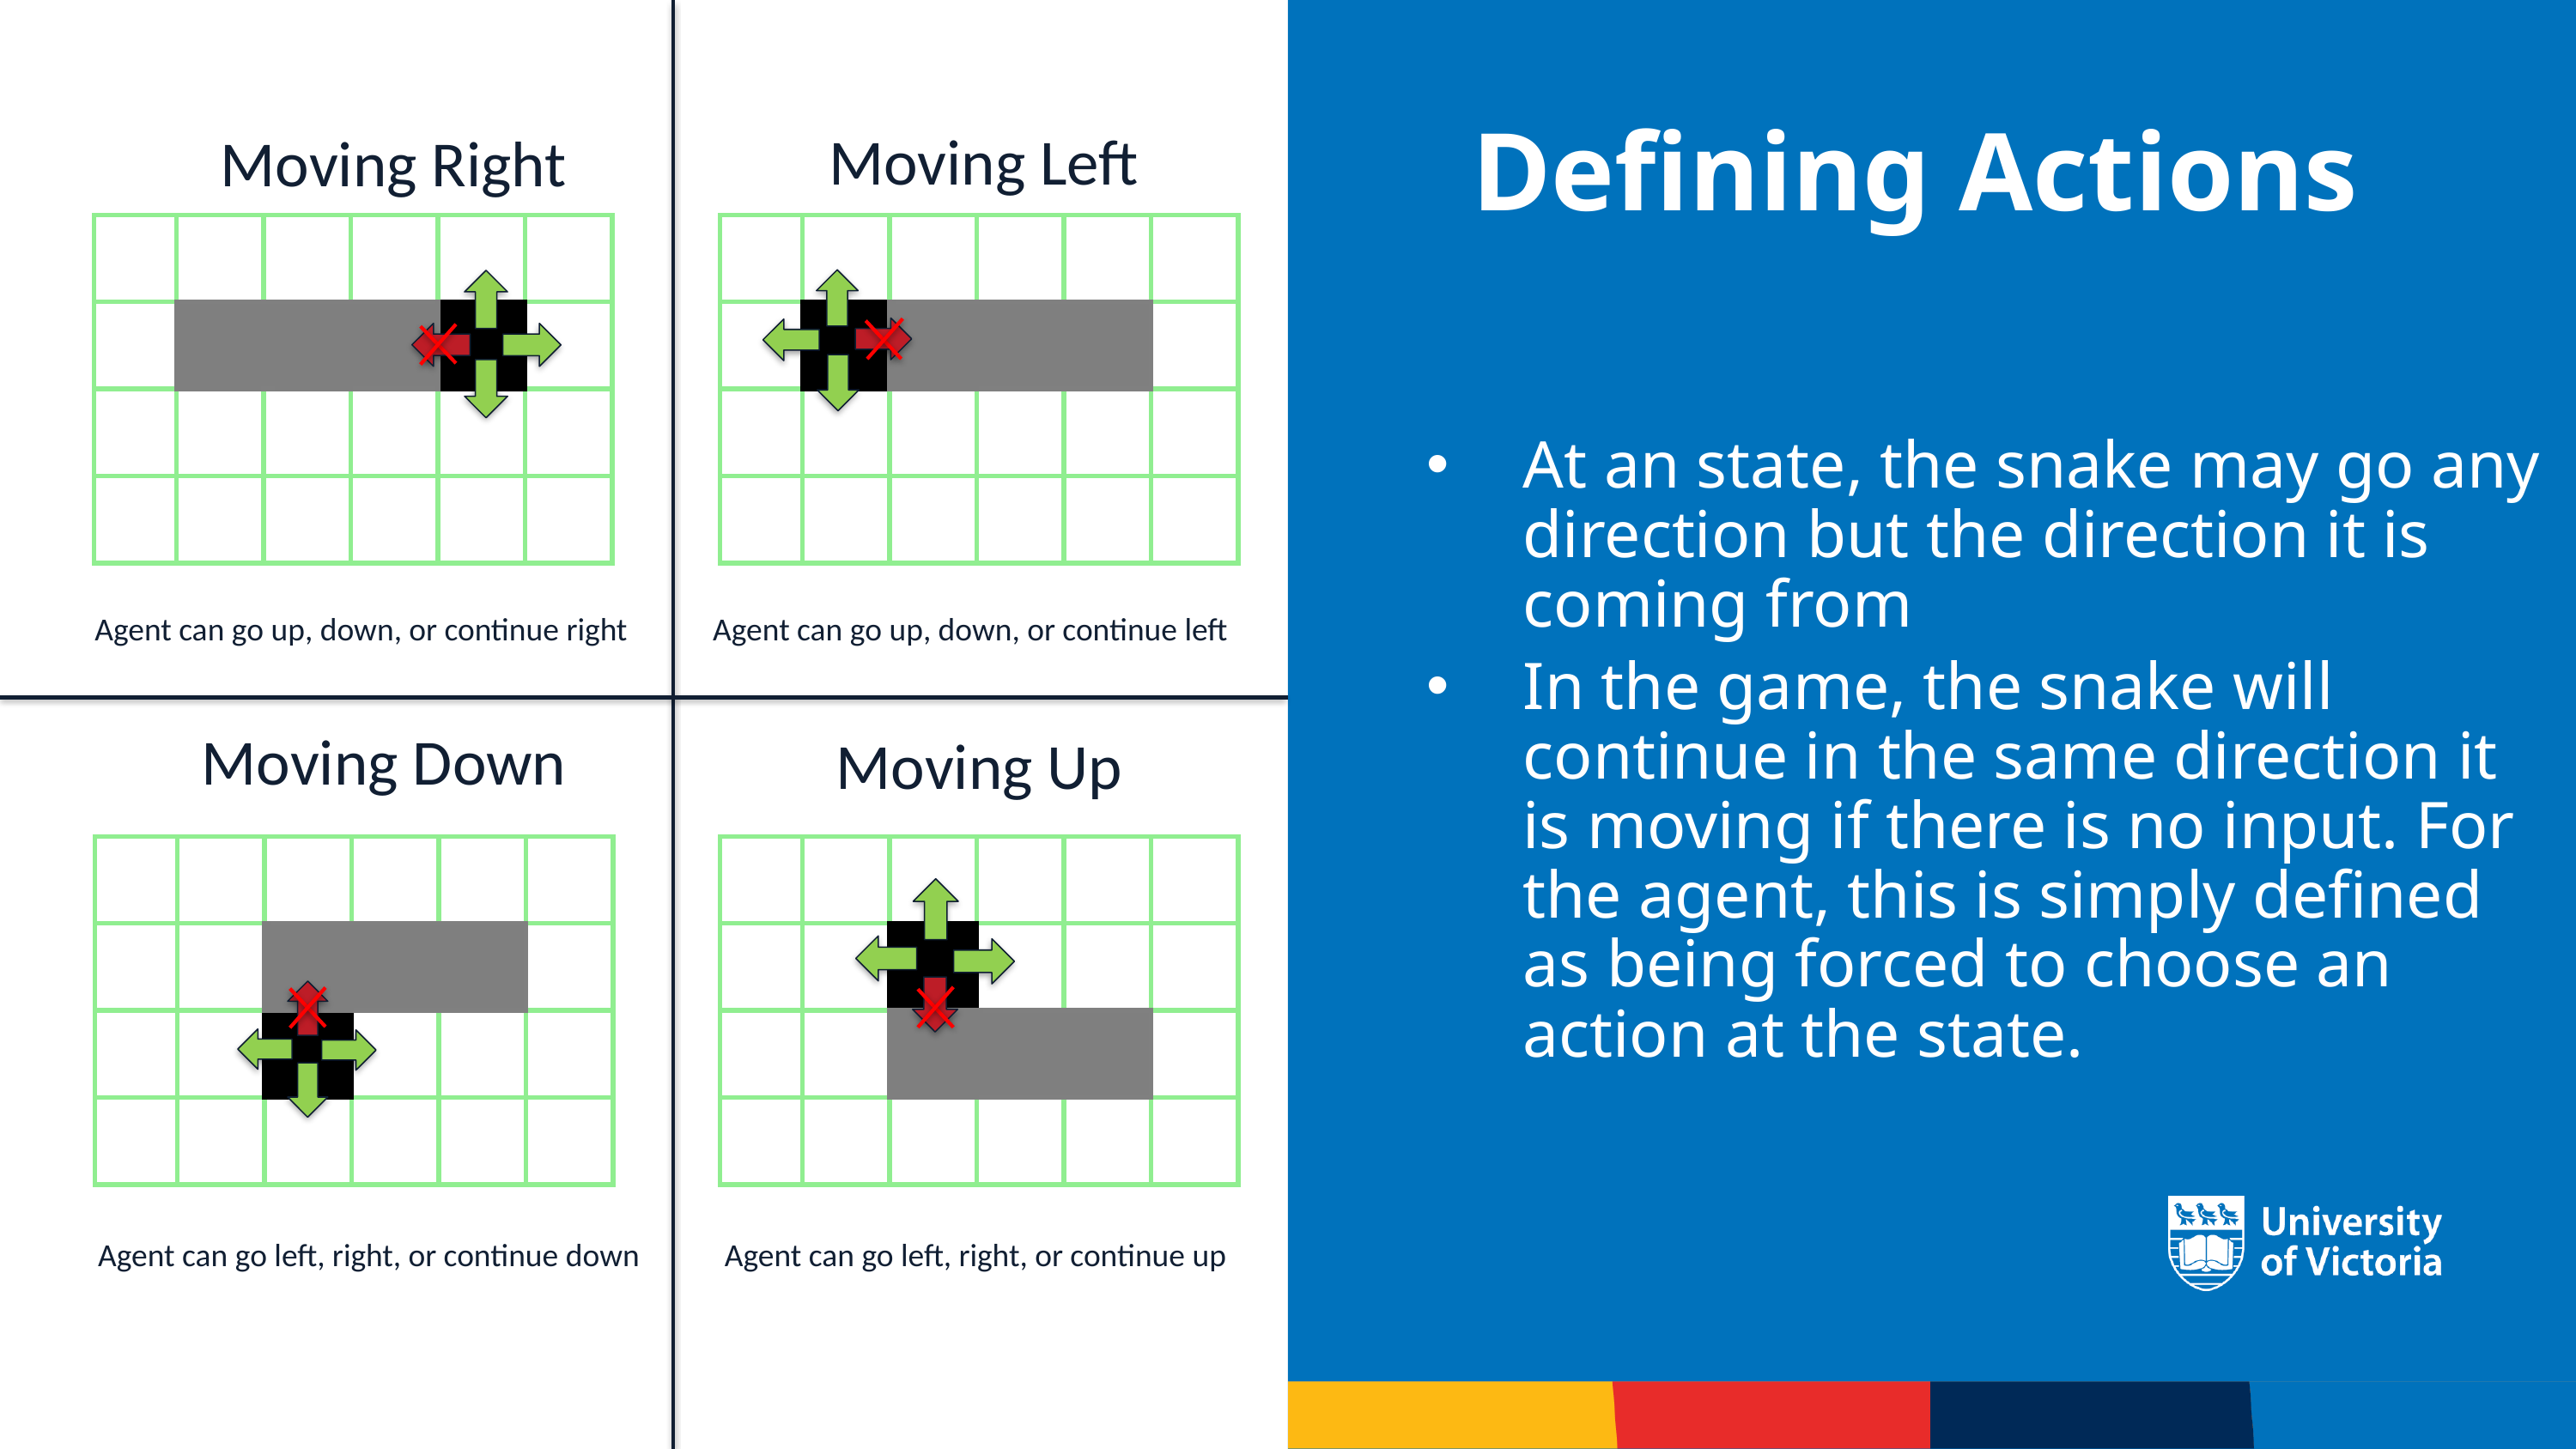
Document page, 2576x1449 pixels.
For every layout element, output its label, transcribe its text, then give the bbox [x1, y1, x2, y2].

text_box Agent can go up, down, or continue left [700, 602, 1241, 653]
title Defining Actions [1423, 122, 2408, 525]
picture [0, 0, 671, 695]
list At an state, the snake may go any direction but the direction it is coming from In the game, the snake will continue in the same direction it is moving if there is no input. For the agent, this is simply defined as being forced to choose an action at the state. [1426, 380, 2551, 1281]
text_box Moving Up [823, 718, 1136, 809]
text_box Agent can go up, down, or continue right [82, 602, 641, 653]
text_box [917, 986, 954, 1028]
picture [675, 0, 2576, 1449]
text_box Moving Left [816, 114, 1152, 205]
text_box Agent can go left, right, or continue up [712, 1228, 1240, 1280]
text_box Moving Down [189, 713, 580, 804]
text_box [420, 324, 457, 365]
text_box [289, 987, 326, 1028]
text_box Agent can go left, right, or continue down [85, 1228, 653, 1280]
picture [0, 700, 671, 1449]
text_box Moving Right [208, 115, 580, 206]
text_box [866, 318, 903, 360]
